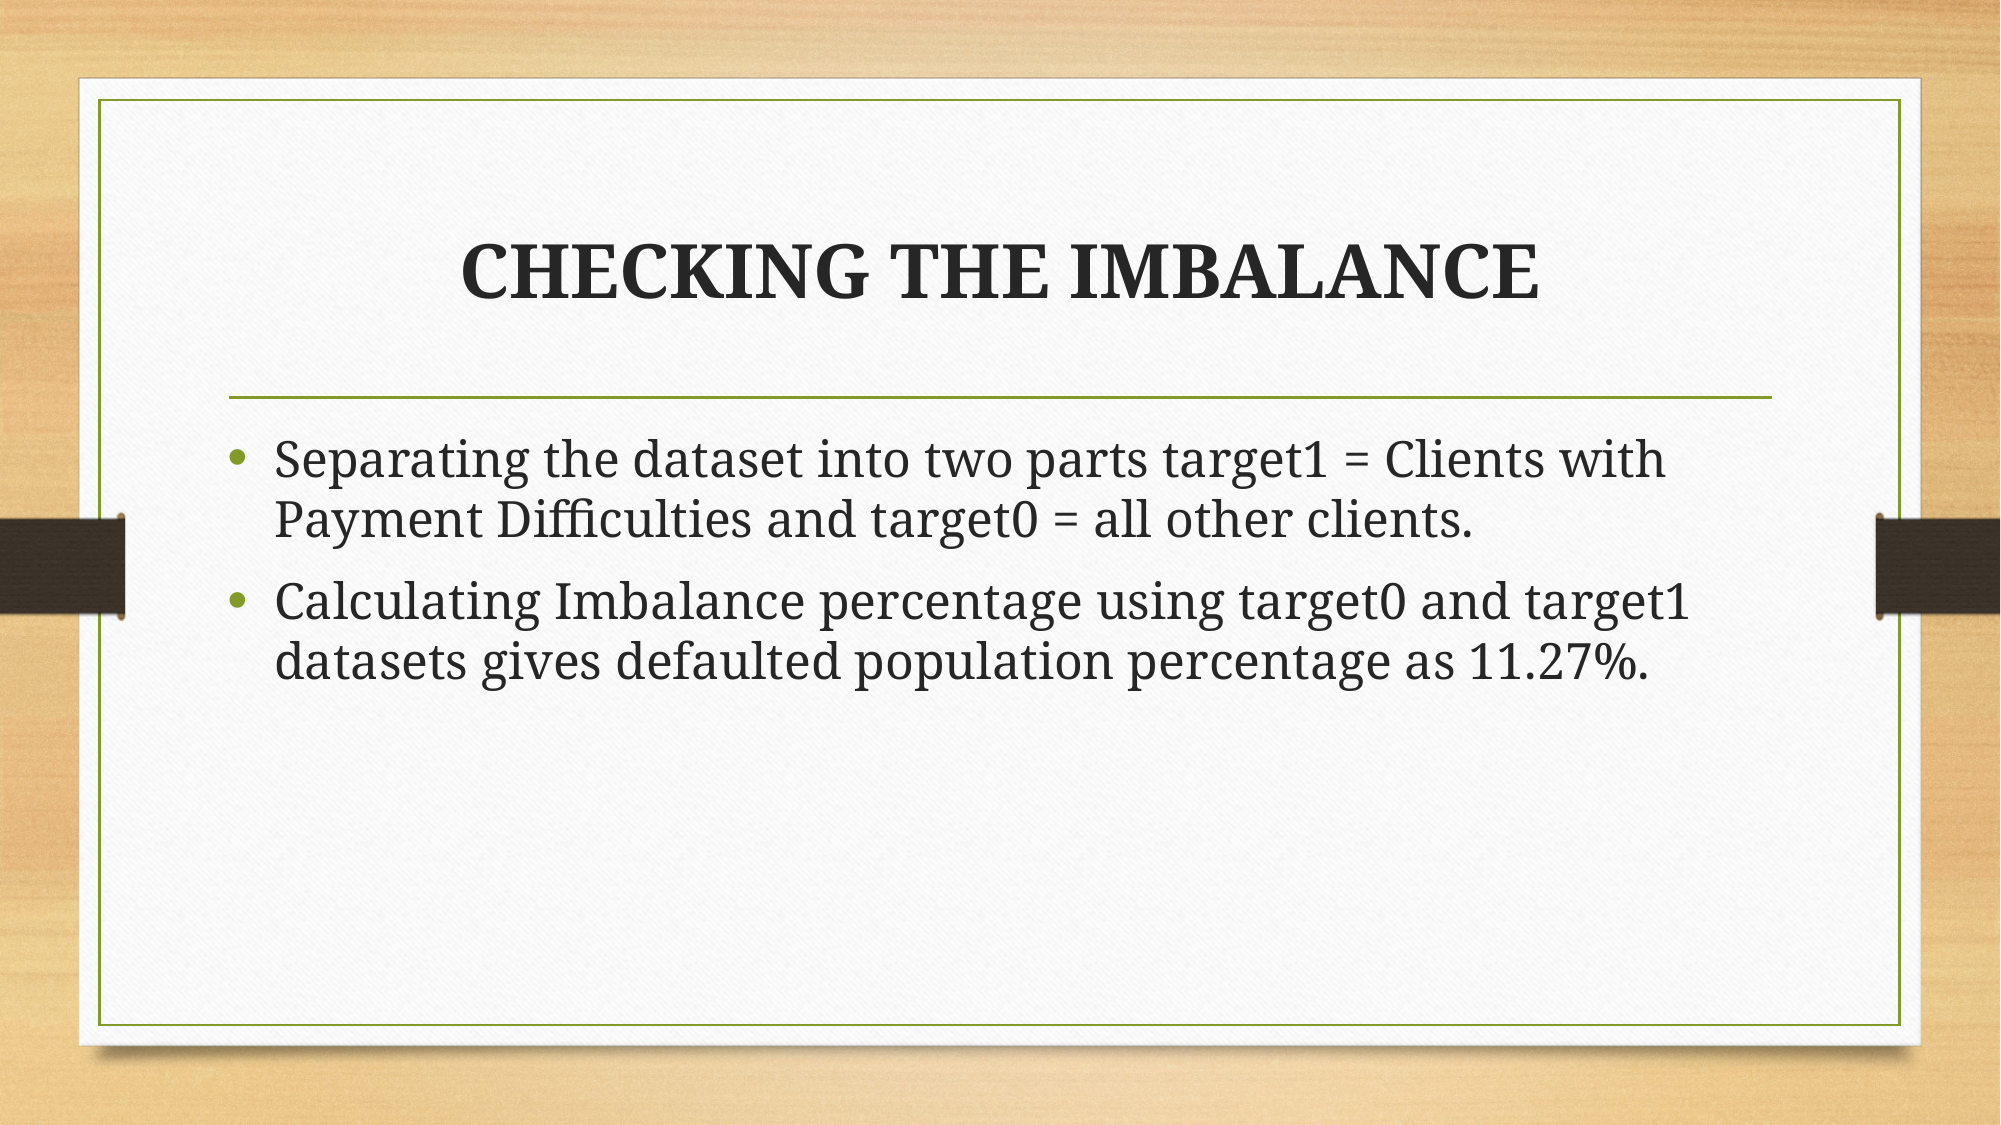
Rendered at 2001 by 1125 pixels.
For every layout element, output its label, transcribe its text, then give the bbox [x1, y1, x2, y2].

list Separating the dataset into two parts target1 = Clients with Payment Difficulties and target0 = all other clients. Calculating Imbalance percentage using target0 and target1 datasets gives defaulted population percentage as 11.27%. [212, 419, 1788, 964]
title CHECKING THE IMBALANCE [212, 161, 1788, 375]
picture [0, 0, 2001, 1125]
